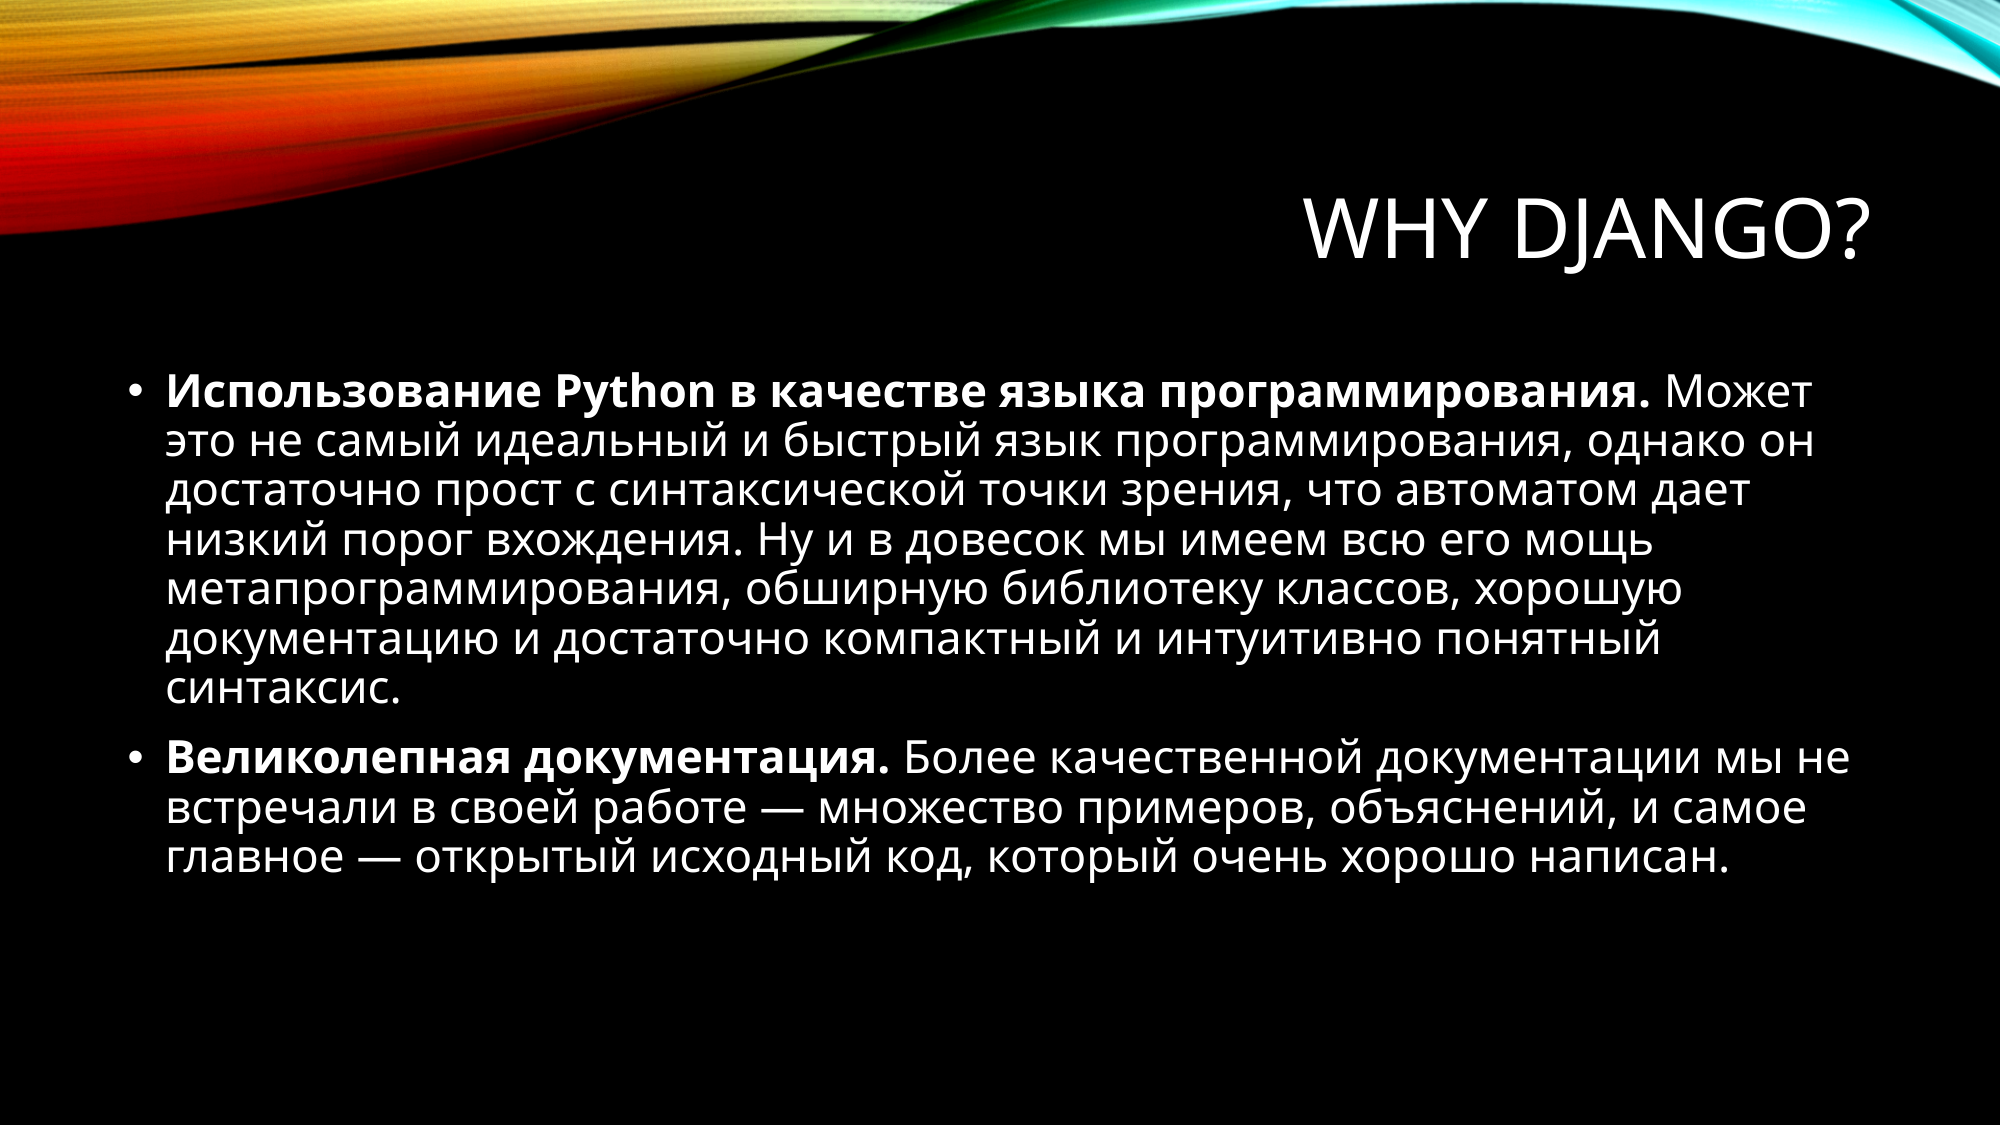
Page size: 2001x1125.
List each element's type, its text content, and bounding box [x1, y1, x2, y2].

list Использование Python в качестве языка программирования. Может это не самый идеальный и быстрый язык программирования, однако он достаточно прост с синтаксической точки зрения, что автоматом дает низкий порог вхождения. Ну и в довесок мы имеем всю его мощь метапрограммирования, обширную библиотеку классов, хорошую документацию и достаточно компактный и интуитивно понятный синтаксис. Великолепная документация. Более качественной документации мы не встречали в своей работе — множество примеров, объяснений, и самое главное — открытый исходный код, который очень хорошо написан. [112, 360, 1888, 1021]
picture [0, 0, 2000, 237]
title why django? [474, 125, 1888, 338]
